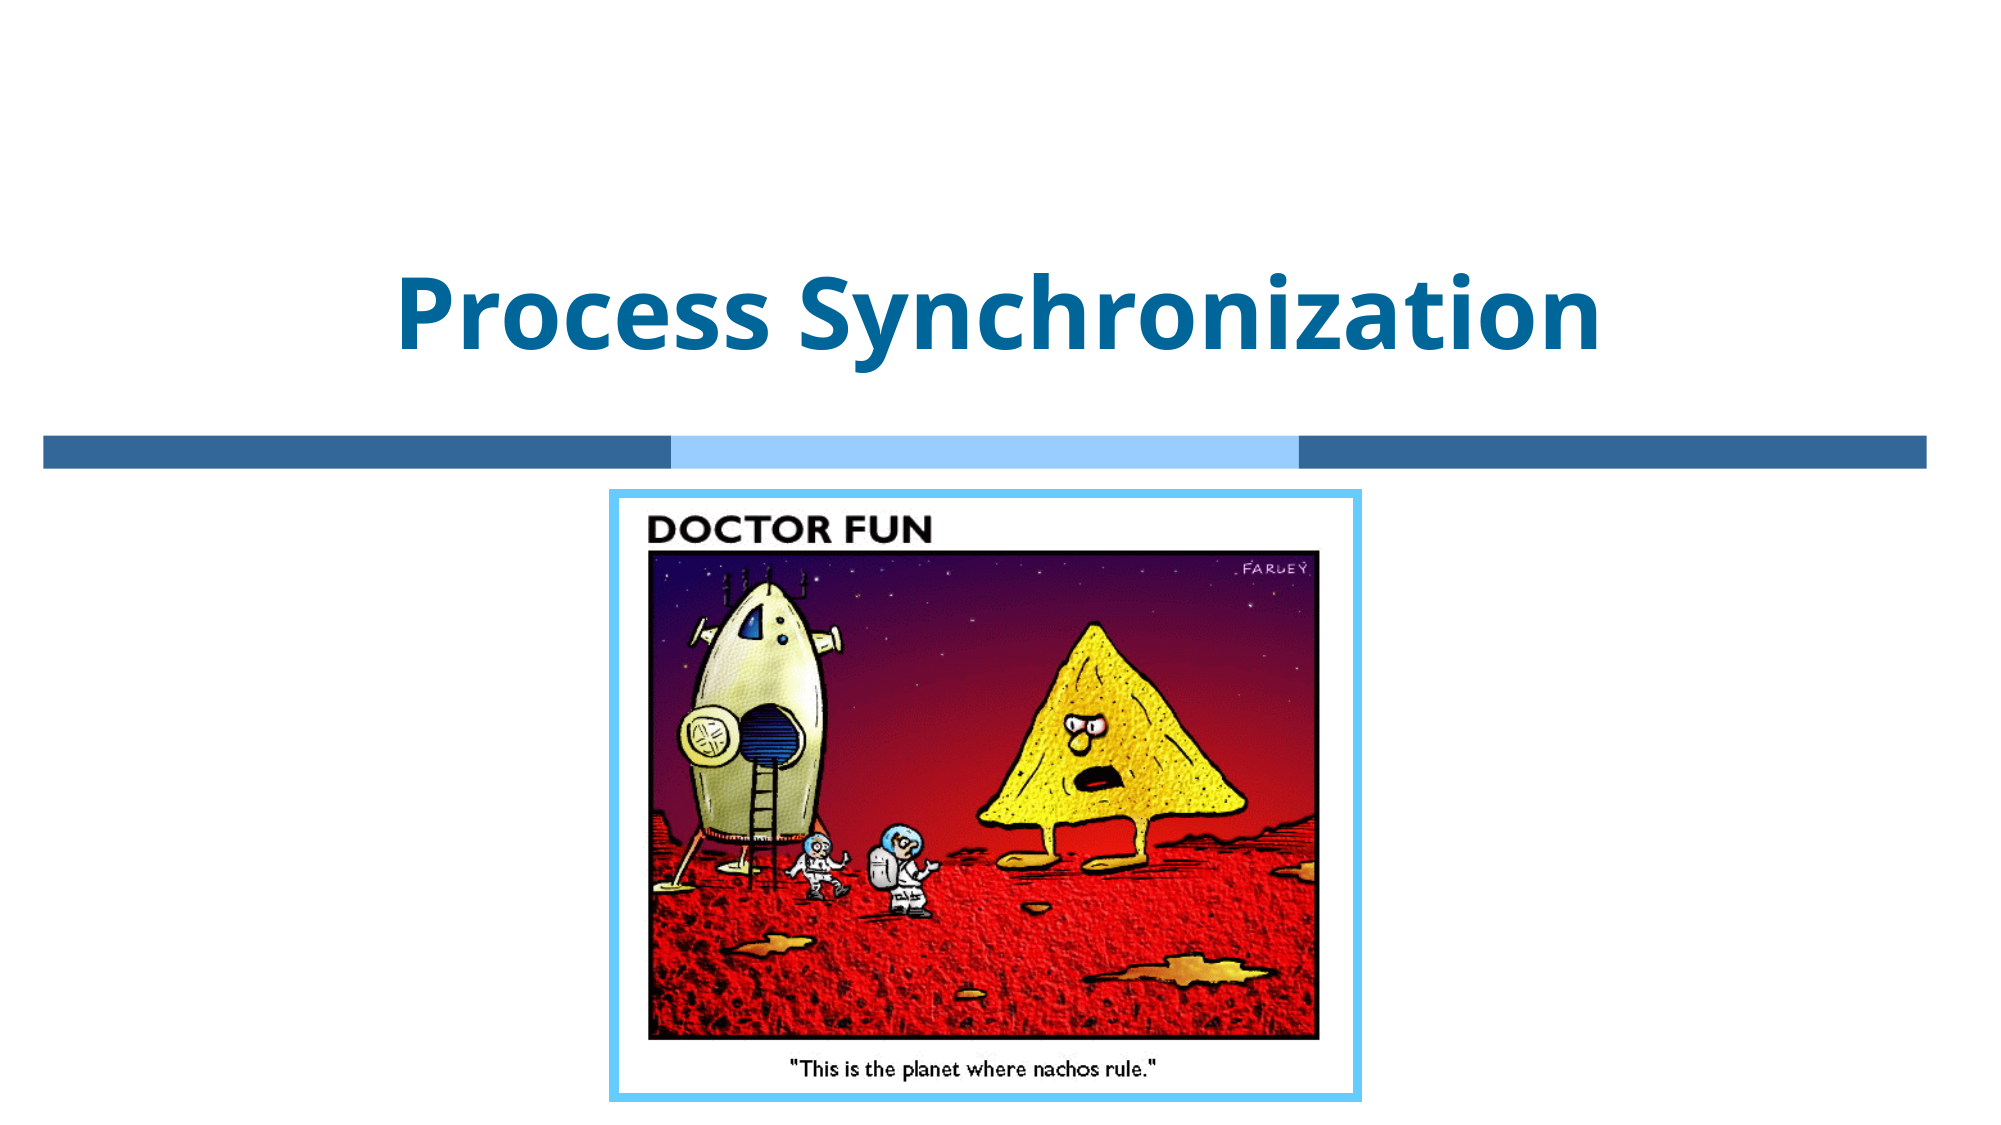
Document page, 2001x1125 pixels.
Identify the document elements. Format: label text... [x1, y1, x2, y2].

title Process Synchronization [362, 132, 1638, 377]
picture [642, 509, 1326, 1088]
